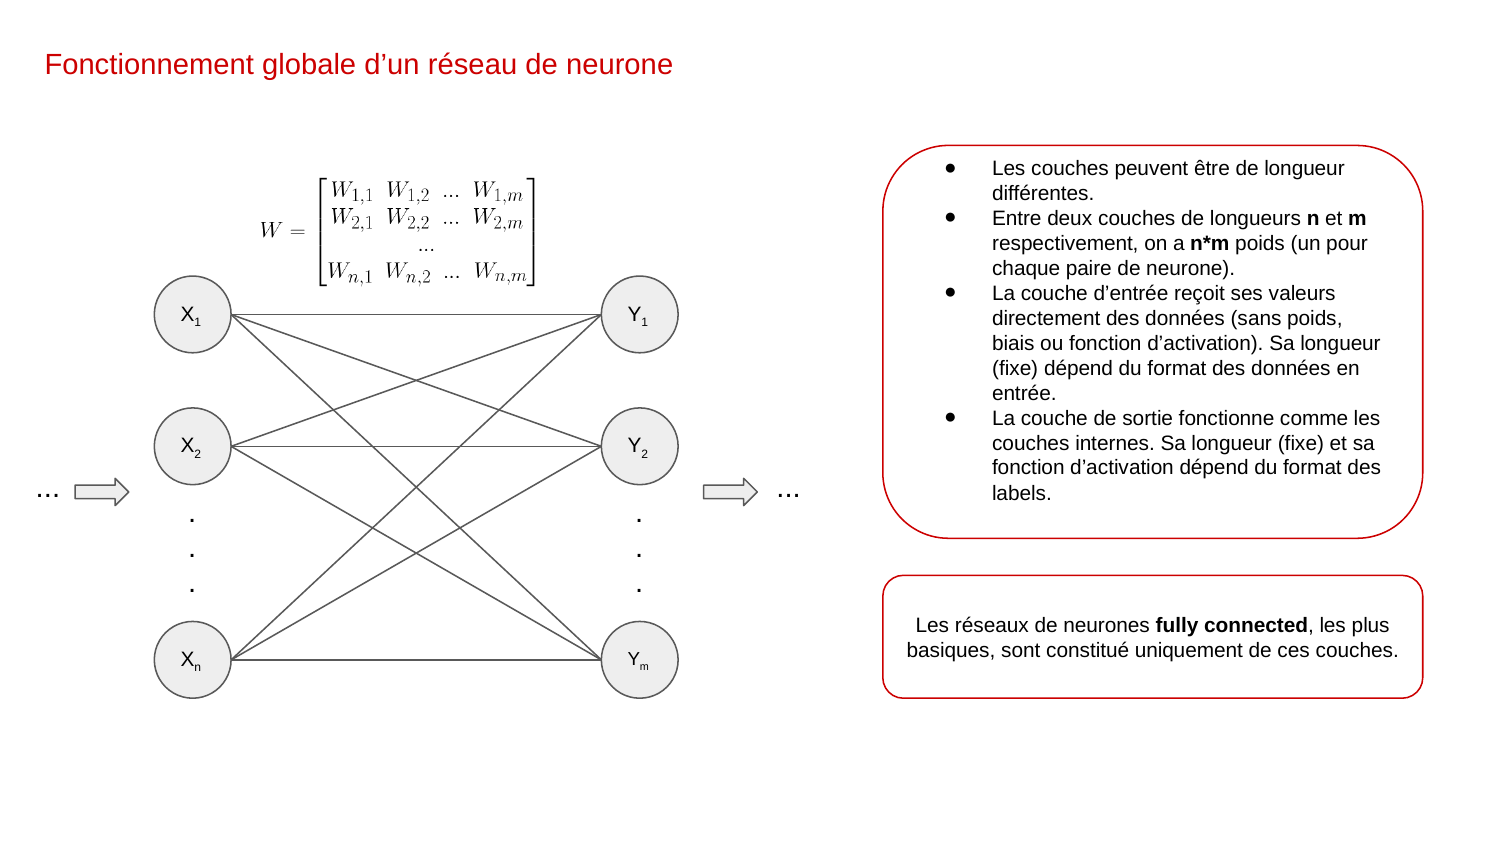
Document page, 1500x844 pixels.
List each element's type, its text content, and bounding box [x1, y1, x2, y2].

text_box ... [20, 453, 118, 521]
text_box . . . [173, 478, 213, 618]
text_box Les réseaux de neurones fully connected, les plus basiques, sont constitué uniquement de ces couches. [882, 575, 1423, 699]
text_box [230, 446, 602, 659]
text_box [230, 314, 602, 446]
picture [249, 170, 549, 294]
text_box ... [761, 453, 859, 521]
text_box [75, 478, 129, 506]
text_box . . . [620, 478, 660, 618]
text_box Ym [602, 621, 679, 699]
text_box Fonctionnement globale d’un réseau de neurone [29, 30, 923, 85]
text_box Y1 [601, 276, 679, 353]
text_box X2 [154, 407, 224, 480]
text_box Les couches peuvent être de longueur différentes. Entre deux couches de longueurs n et m respectivement, on a n*m poids (un pour chaque paire de neurone). La couche d’entrée reçoit ses valeurs directement des données (sans poids, biais ou fonction d’activation). Sa longueur (fixe) dépend du format des données en entrée. La couche de sortie fonctionne comme les couches internes. Sa longueur (fixe) et sa fonction d’activation dépend du format des labels. [882, 145, 1423, 539]
text_box Xn [154, 621, 230, 699]
text_box Y2 [606, 407, 679, 480]
text_box [703, 478, 758, 506]
text_box X1 [154, 276, 231, 353]
